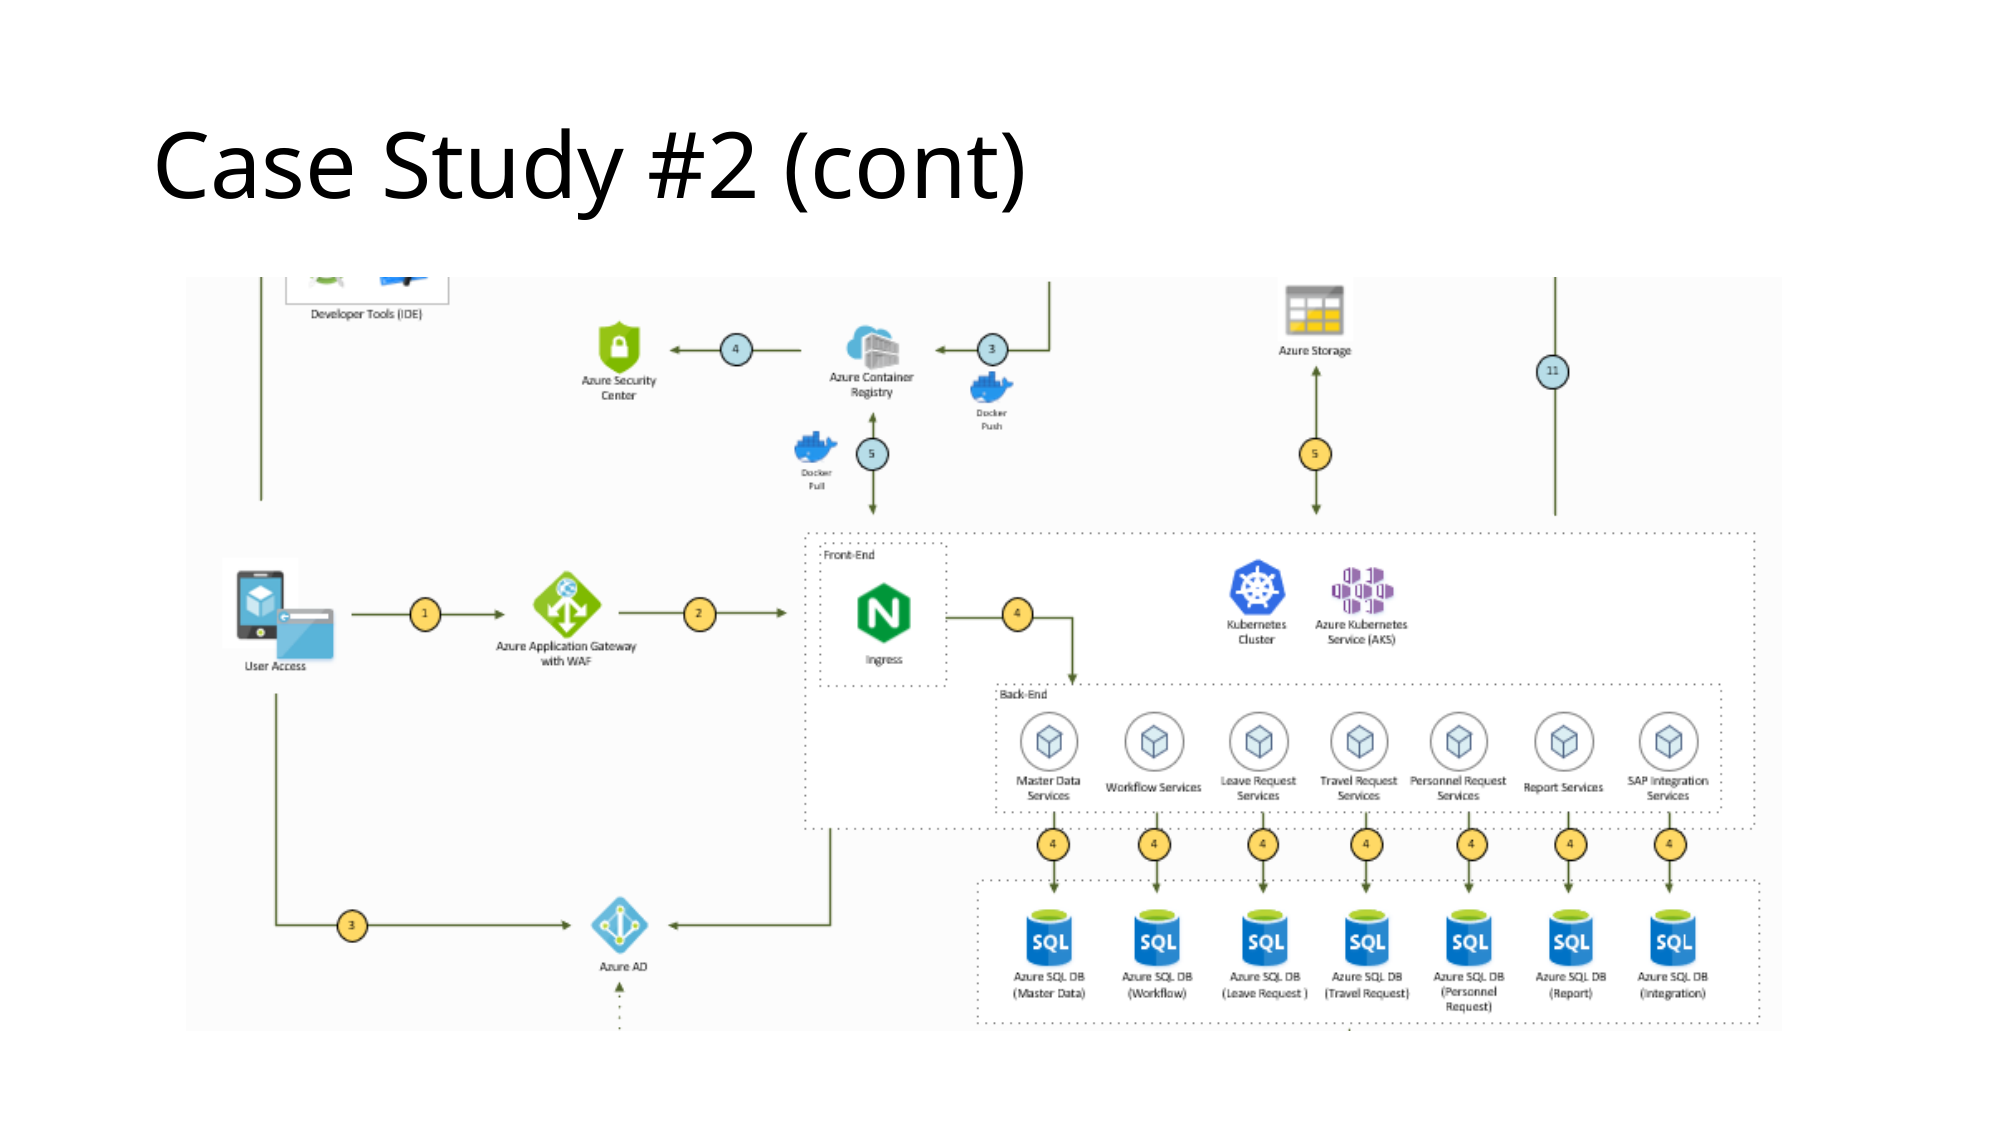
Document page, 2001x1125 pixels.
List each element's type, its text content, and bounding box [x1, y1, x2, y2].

picture [185, 277, 1782, 1031]
title Case Study #2 (cont) [137, 59, 1863, 278]
